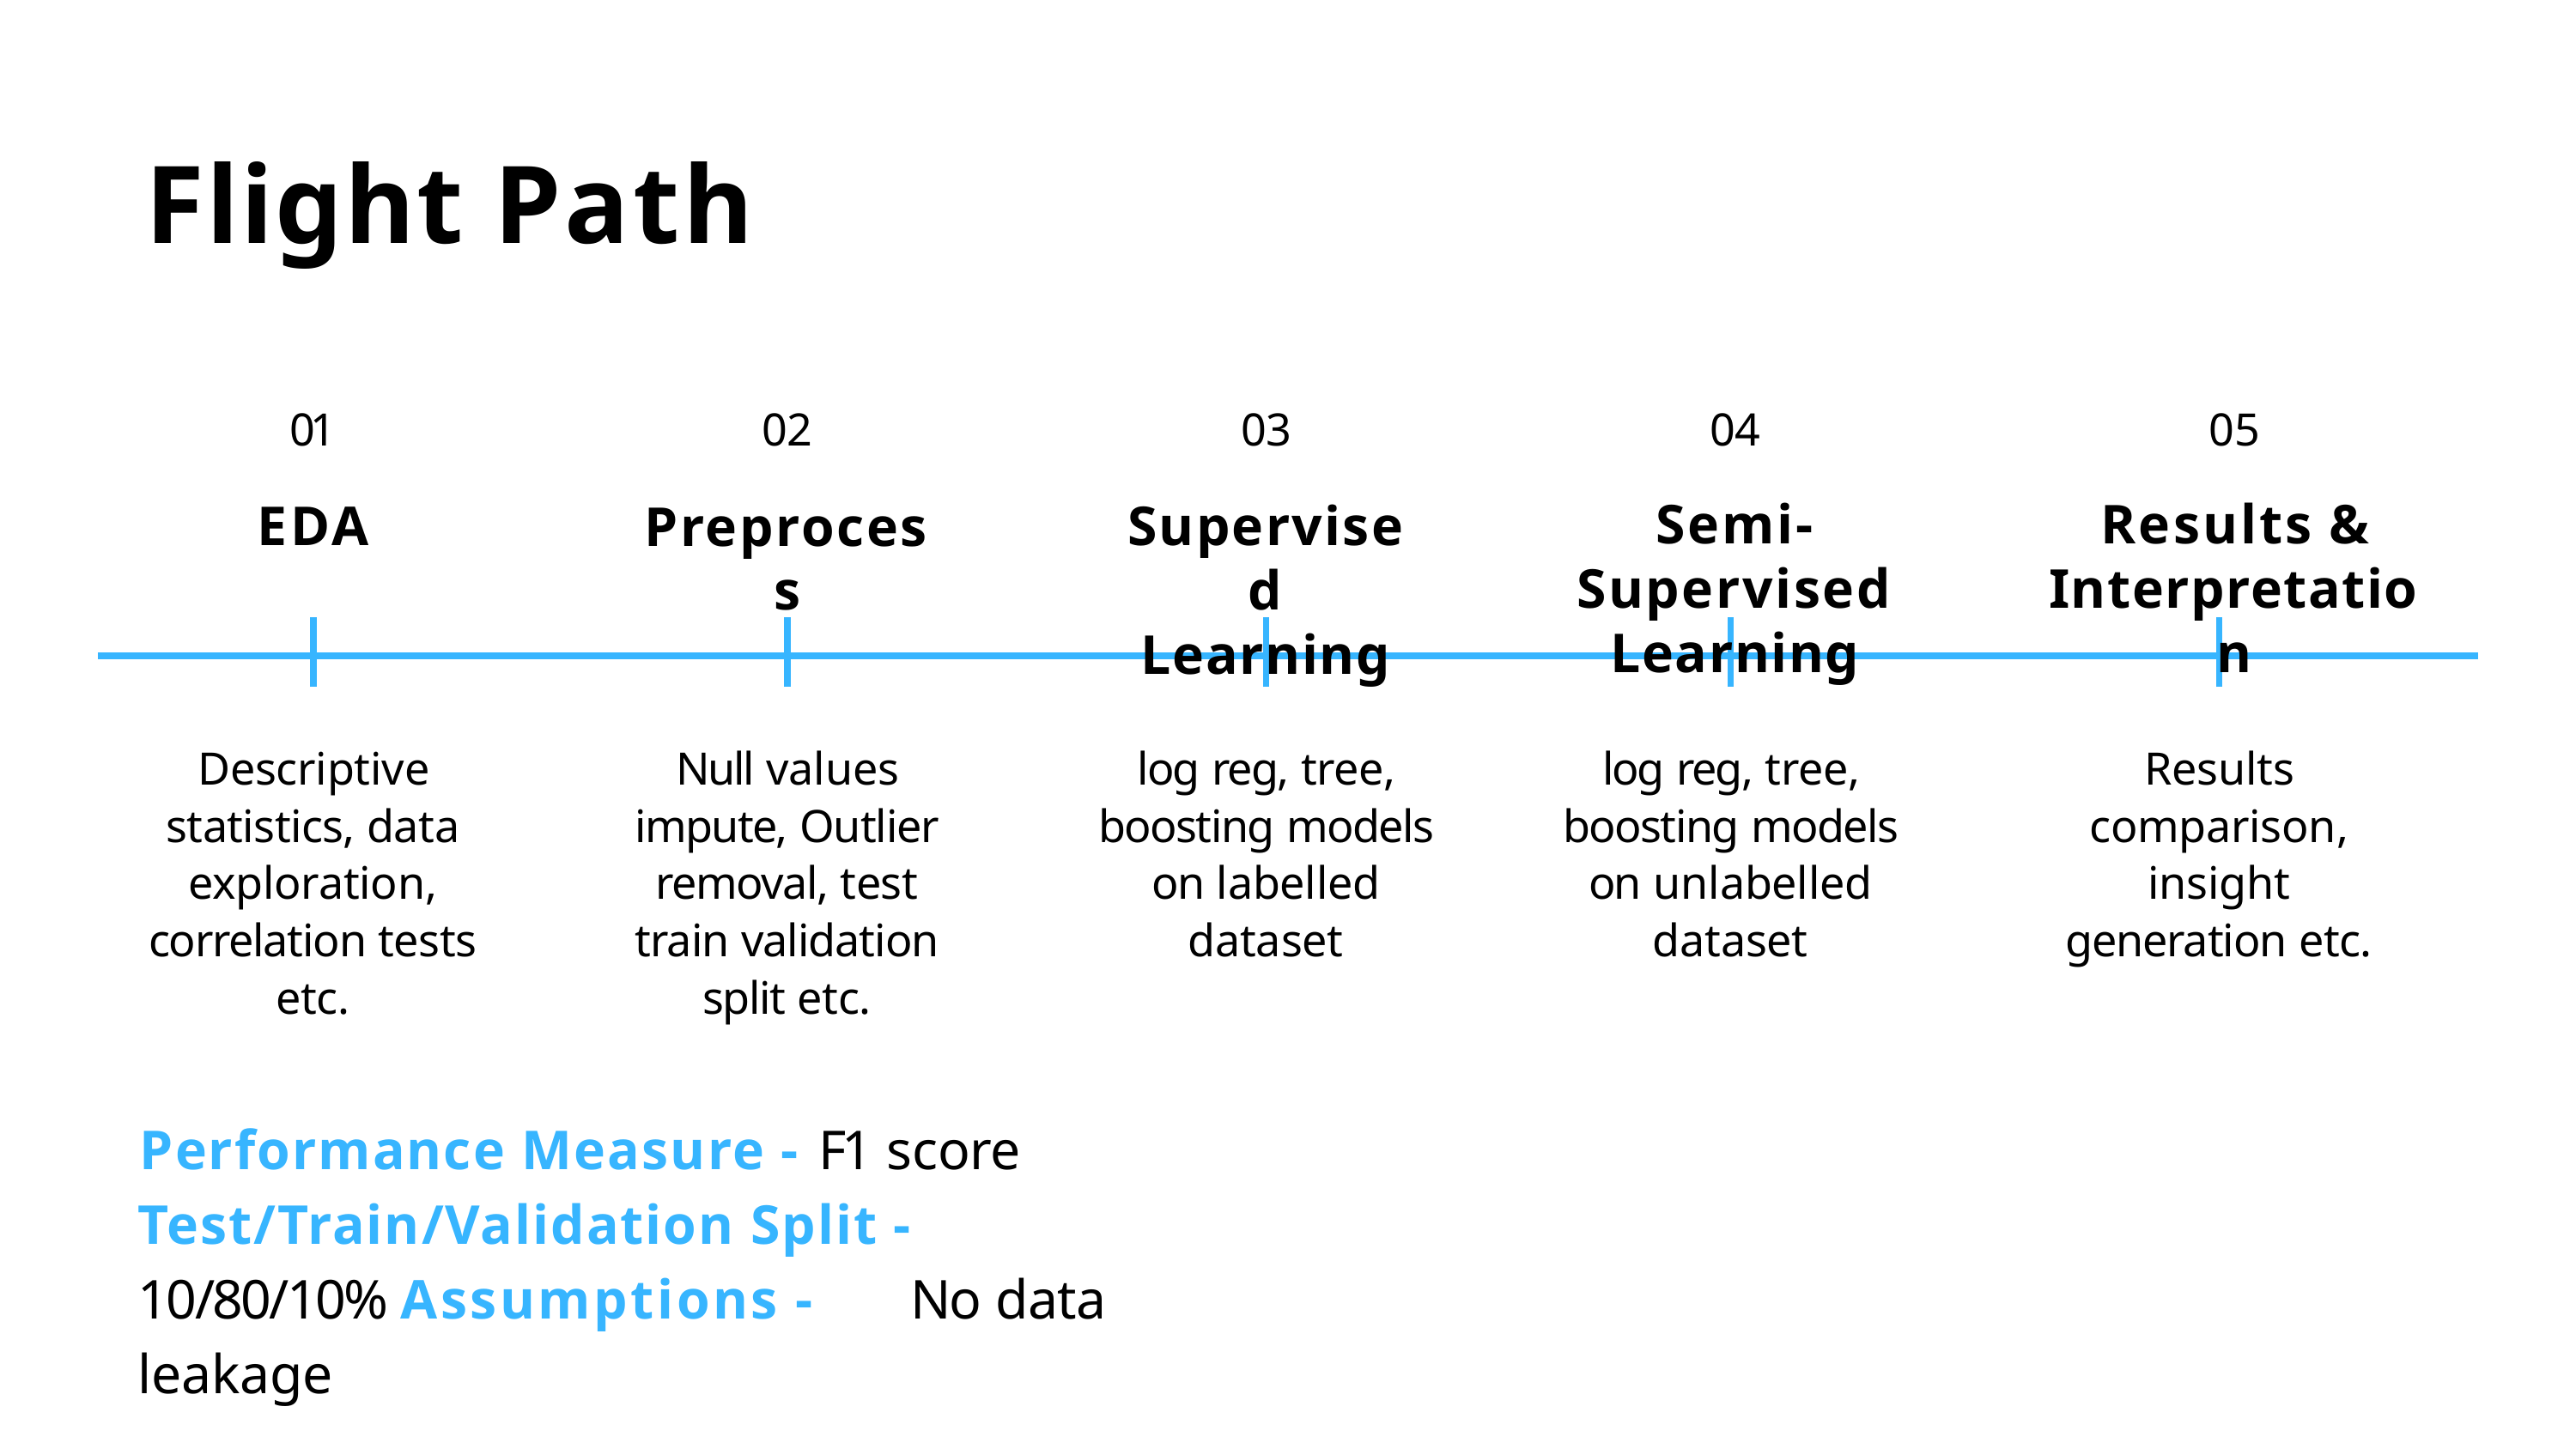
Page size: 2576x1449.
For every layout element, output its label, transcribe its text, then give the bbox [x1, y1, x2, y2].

text_box Results comparison, insight generation etc. [2059, 736, 2379, 967]
text_box log reg, tree, boosting models on unlabelled dataset [1556, 736, 1905, 967]
text_box log reg, tree, boosting models on labelled dataset [1091, 736, 1441, 967]
text_box 03 Supervised Learning [1115, 401, 1417, 614]
text_box Descriptive statistics, data exploration, correlation tests etc. [140, 736, 487, 1023]
text_box 02 Preprocess [635, 401, 939, 614]
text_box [97, 616, 2479, 688]
text_box Performance Measure - F1 score Test/Train/Validation Split - 10/80/10% Assumptions - No data leakage [137, 1106, 1192, 1405]
title Flight Path [143, 136, 762, 270]
text_box 04 Semi-Supervised Learning [1507, 401, 1964, 614]
text_box 05 Results & Interpretation [2044, 401, 2426, 614]
text_box Null values impute, Outlier removal, test train validation split etc. [629, 736, 945, 1023]
text_box 01 EDA [256, 401, 370, 557]
